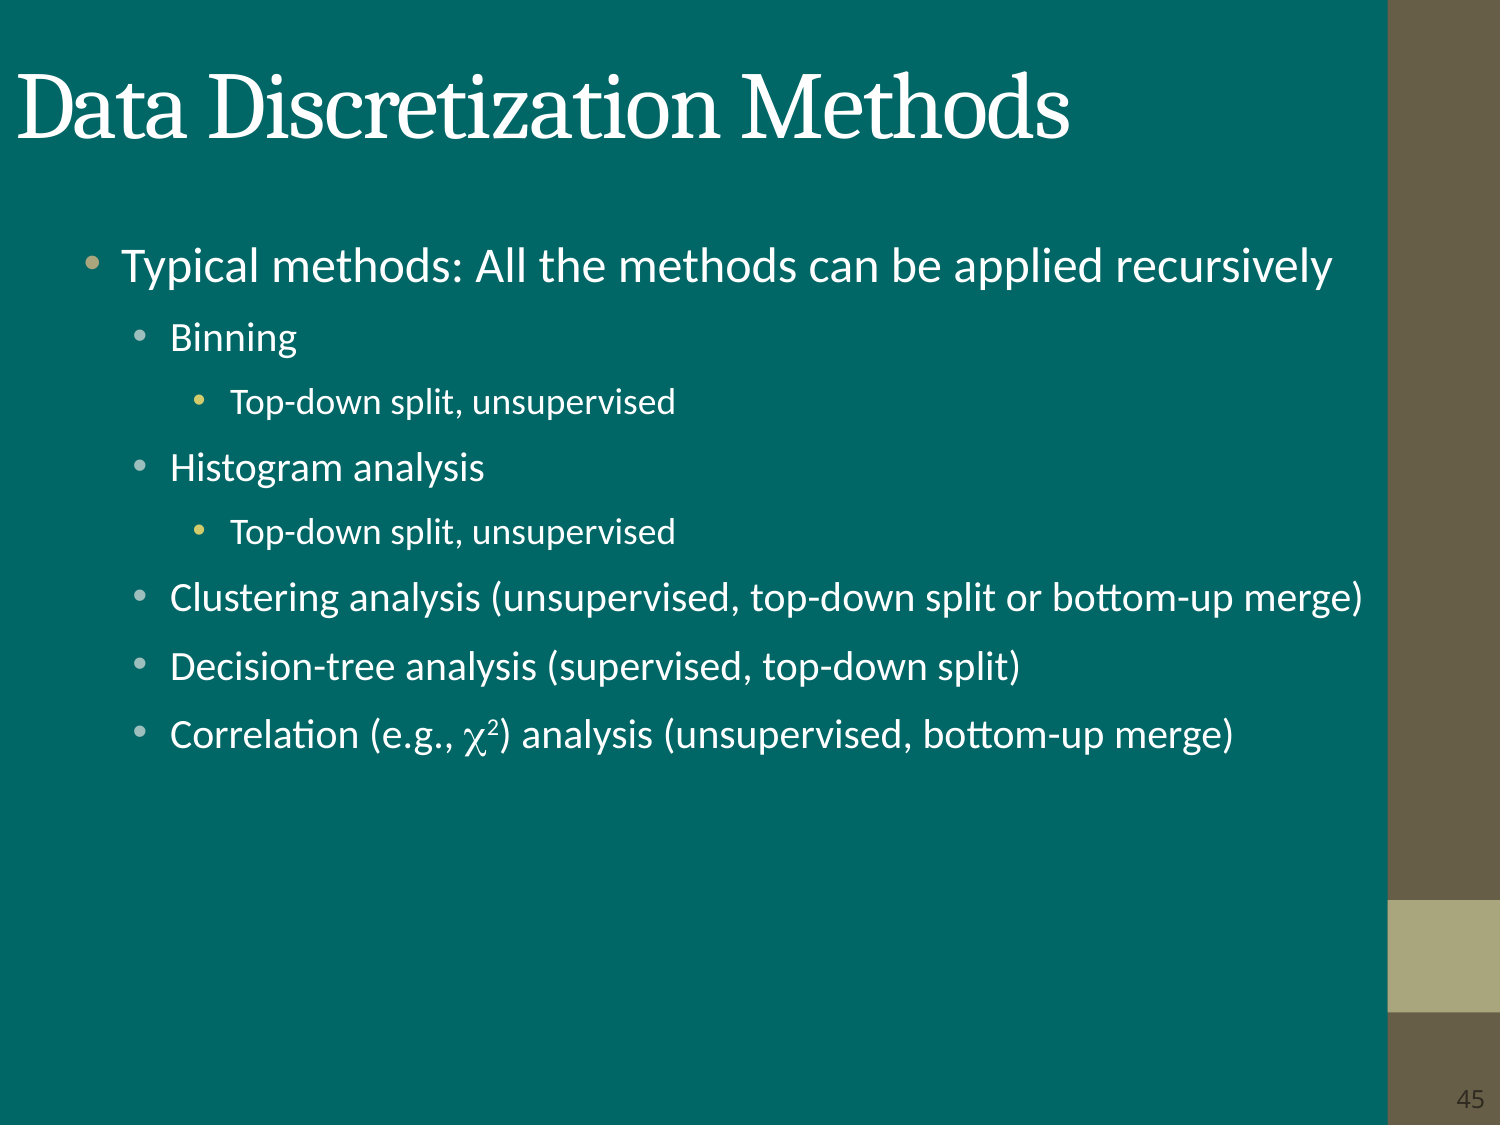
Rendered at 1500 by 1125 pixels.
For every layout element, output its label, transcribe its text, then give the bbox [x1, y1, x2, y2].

title Data Discretization Methods [0, 37, 1475, 163]
text_box 45 [1187, 1062, 1500, 1125]
list Typical methods: All the methods can be applied recursively Binning Top-down split, unsupervised Histogram analysis Top-down split, unsupervised Clustering analysis (unsupervised, top-down split or bottom-up merge) Decision-tree analysis (supervised, top-down split) Correlation (e.g., 2) analysis (unsupervised, bottom-up merge) [50, 212, 1463, 1063]
